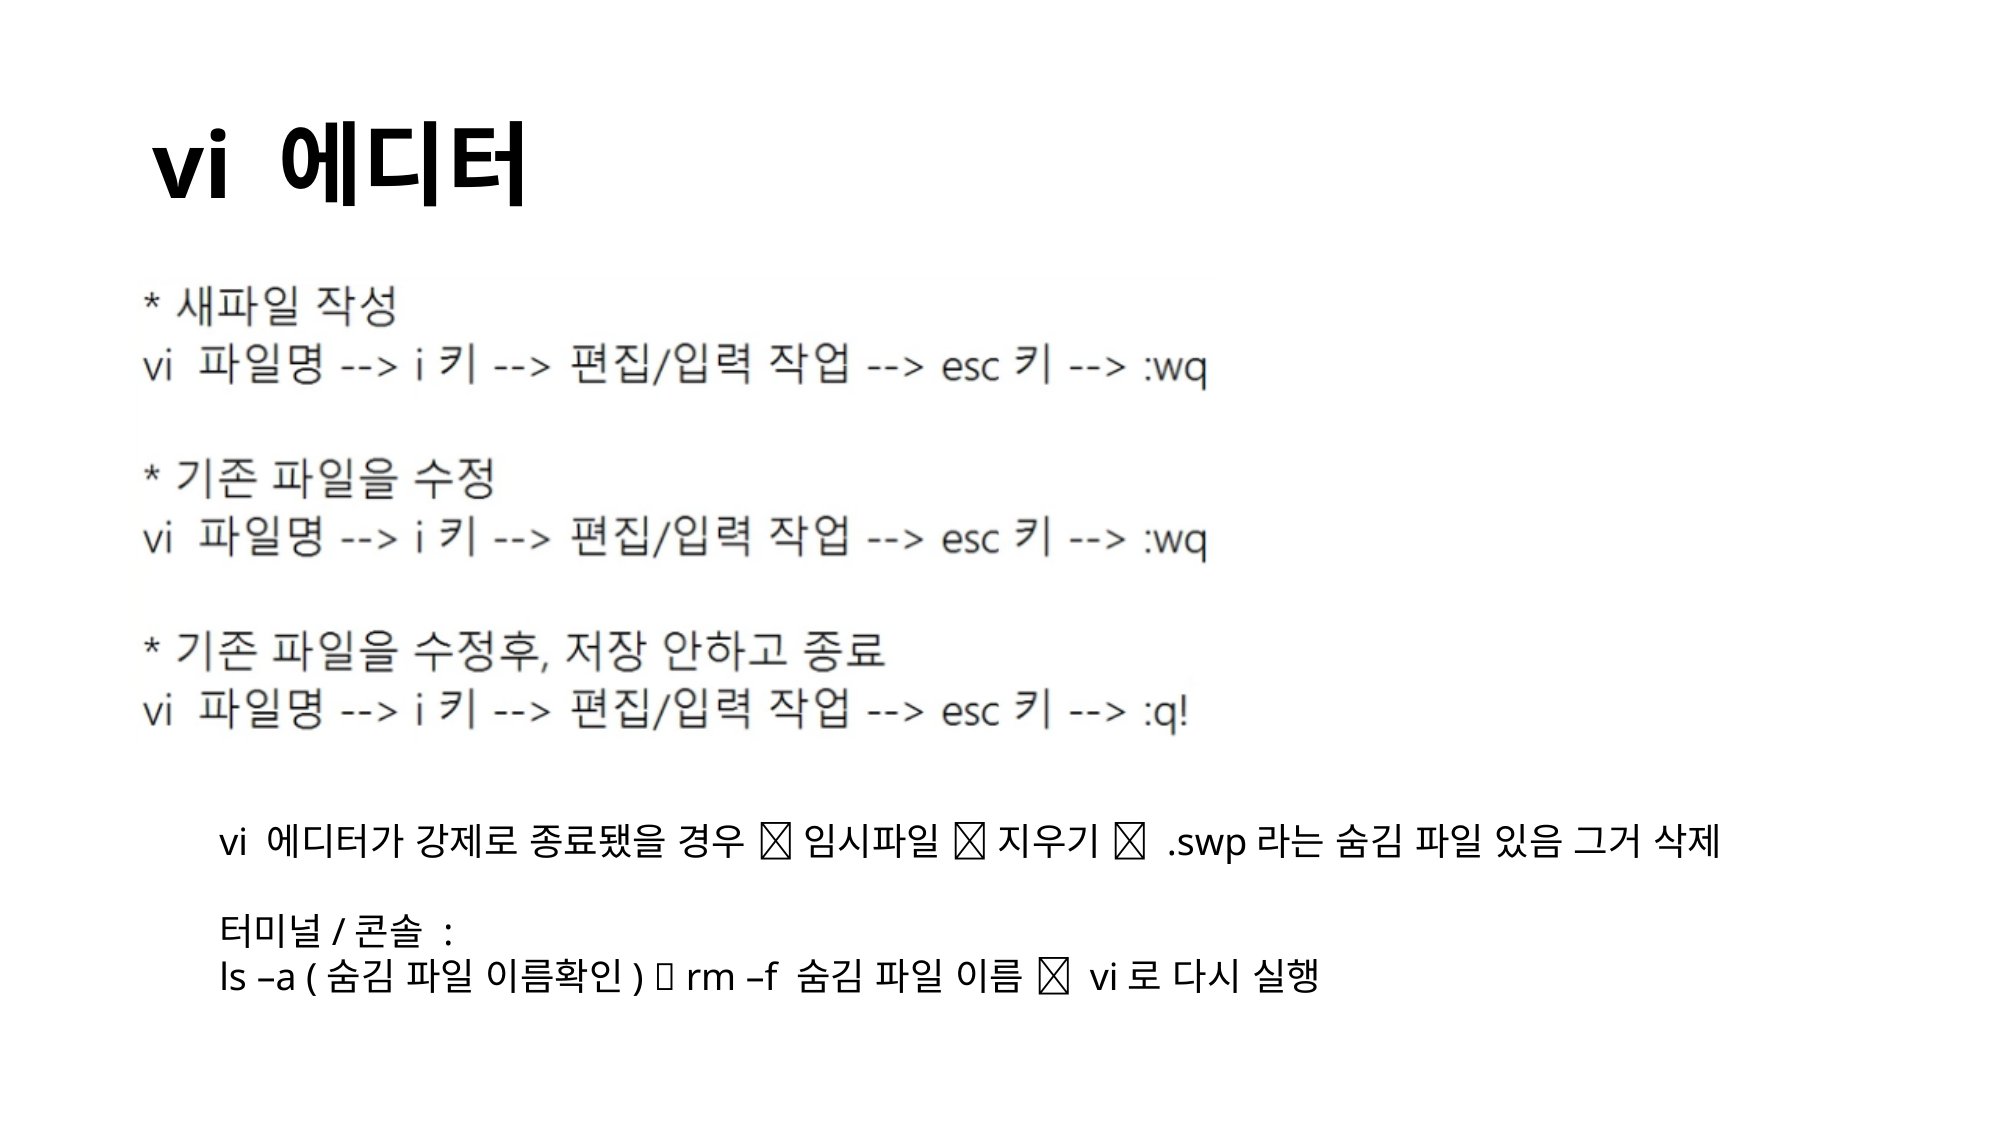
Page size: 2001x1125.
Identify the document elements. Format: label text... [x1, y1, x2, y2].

text_box vi 에디터가 강제로 종료됐을 경우  임시파일  지우기  .swp라는 숨김 파일 있음 그거 삭제 터미널/콘솔 : ls –a (숨김 파일 이름확인)  rm –f 숨김 파일 이름  vi로 다시 실행 [204, 810, 1738, 1006]
title vi 에디터 [137, 59, 1863, 278]
picture [137, 277, 1218, 743]
